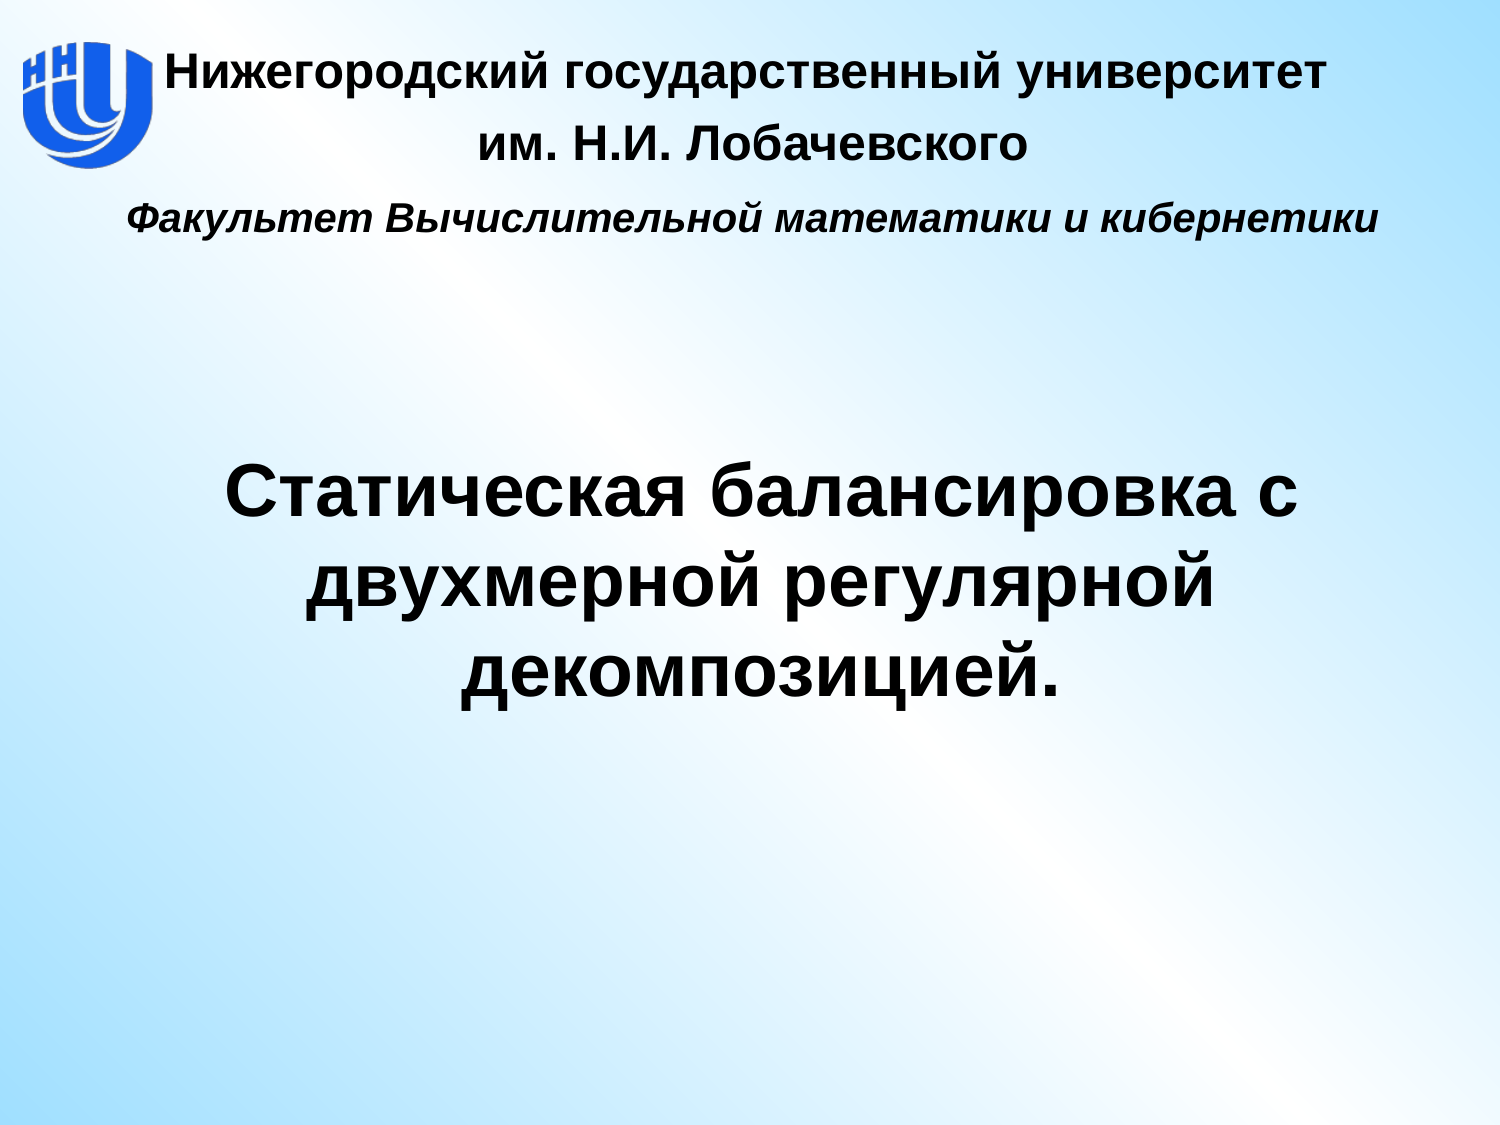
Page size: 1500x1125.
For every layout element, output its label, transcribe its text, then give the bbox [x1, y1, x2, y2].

title Статическая балансировка с двухмерной регулярной декомпозицией. [64, 456, 1459, 698]
picture [23, 42, 166, 169]
